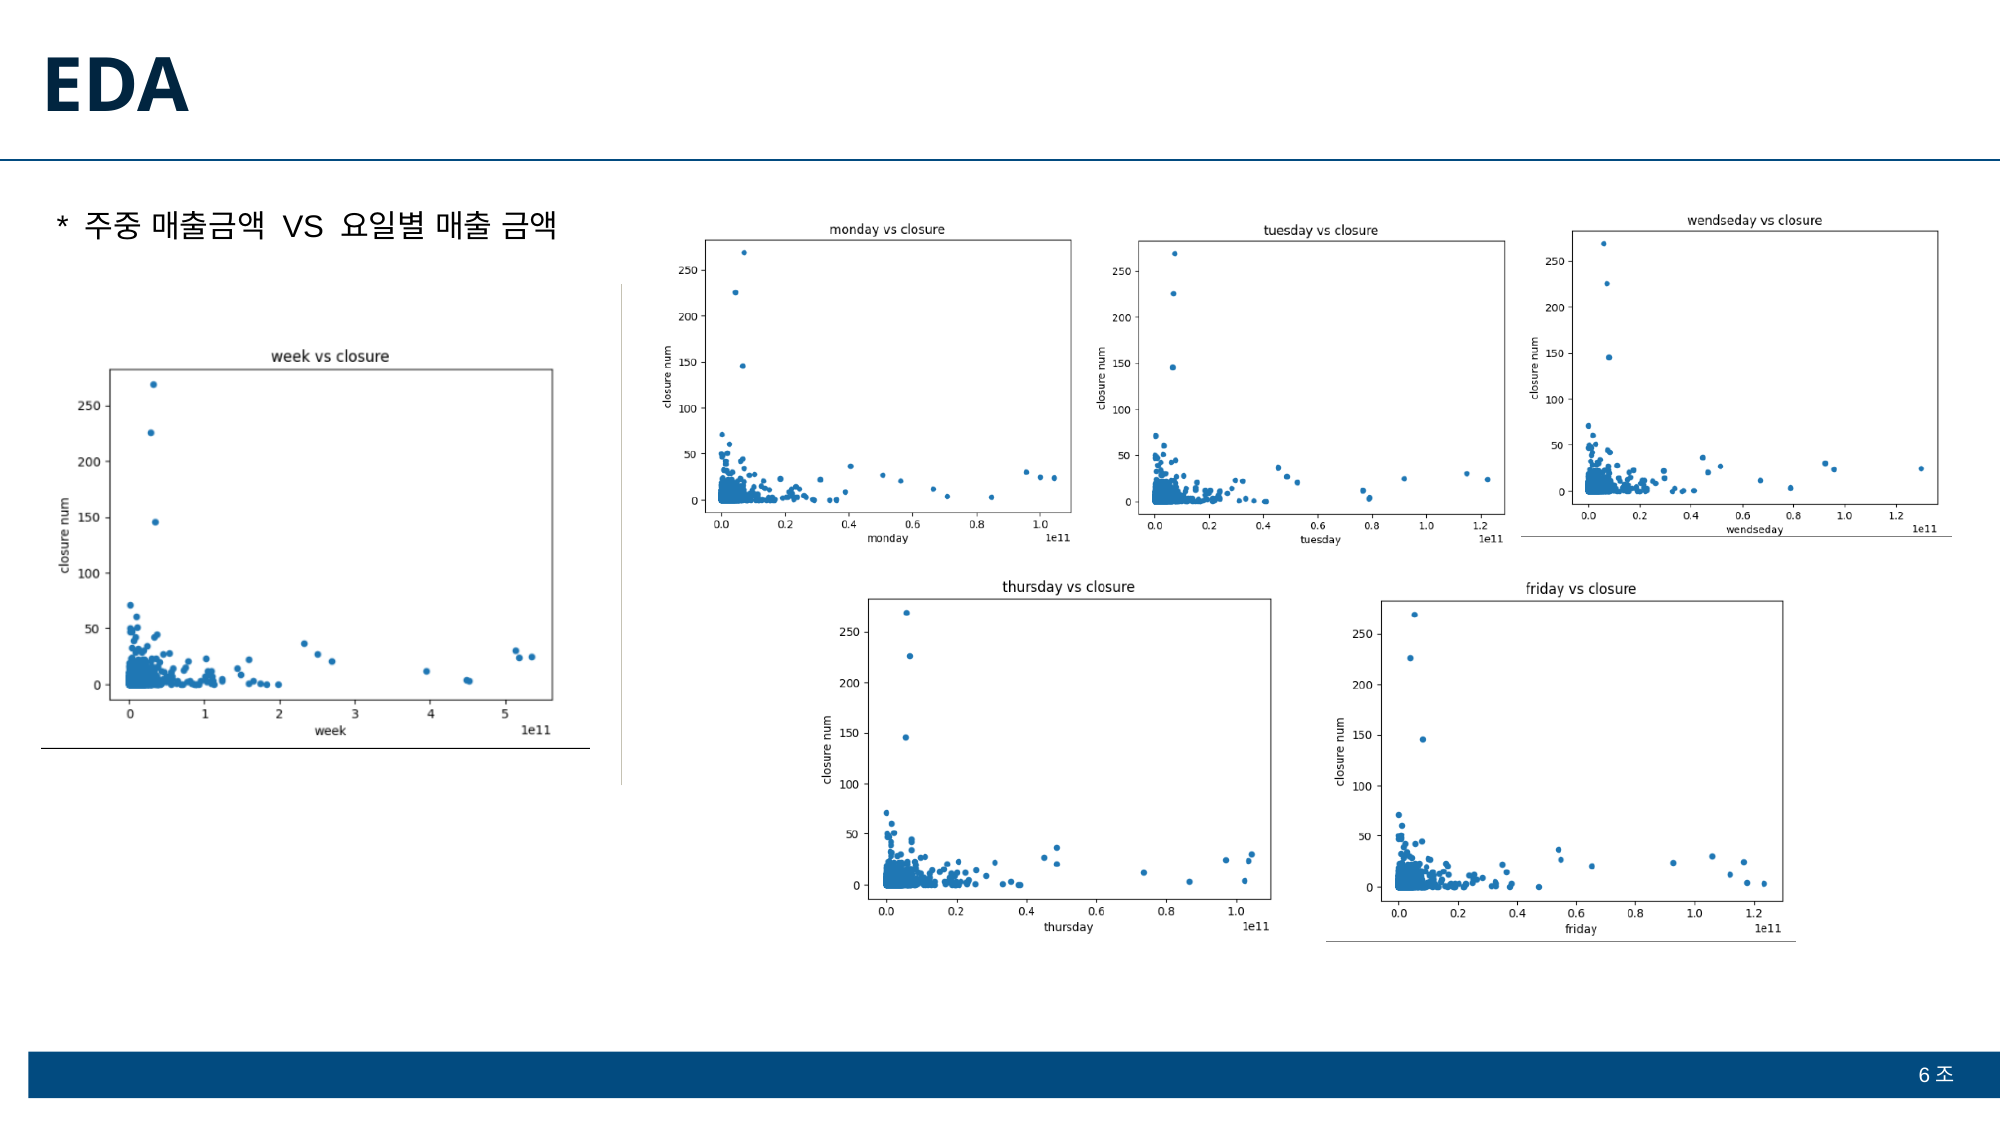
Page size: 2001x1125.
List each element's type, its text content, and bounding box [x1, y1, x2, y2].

text_box * 주중 매출금액 VS 요일별 매출 금액 [41, 198, 192, 348]
picture [817, 580, 1282, 938]
picture [653, 214, 1952, 551]
text_box EDA [26, 28, 480, 134]
picture [41, 348, 590, 749]
picture [1326, 580, 1796, 942]
